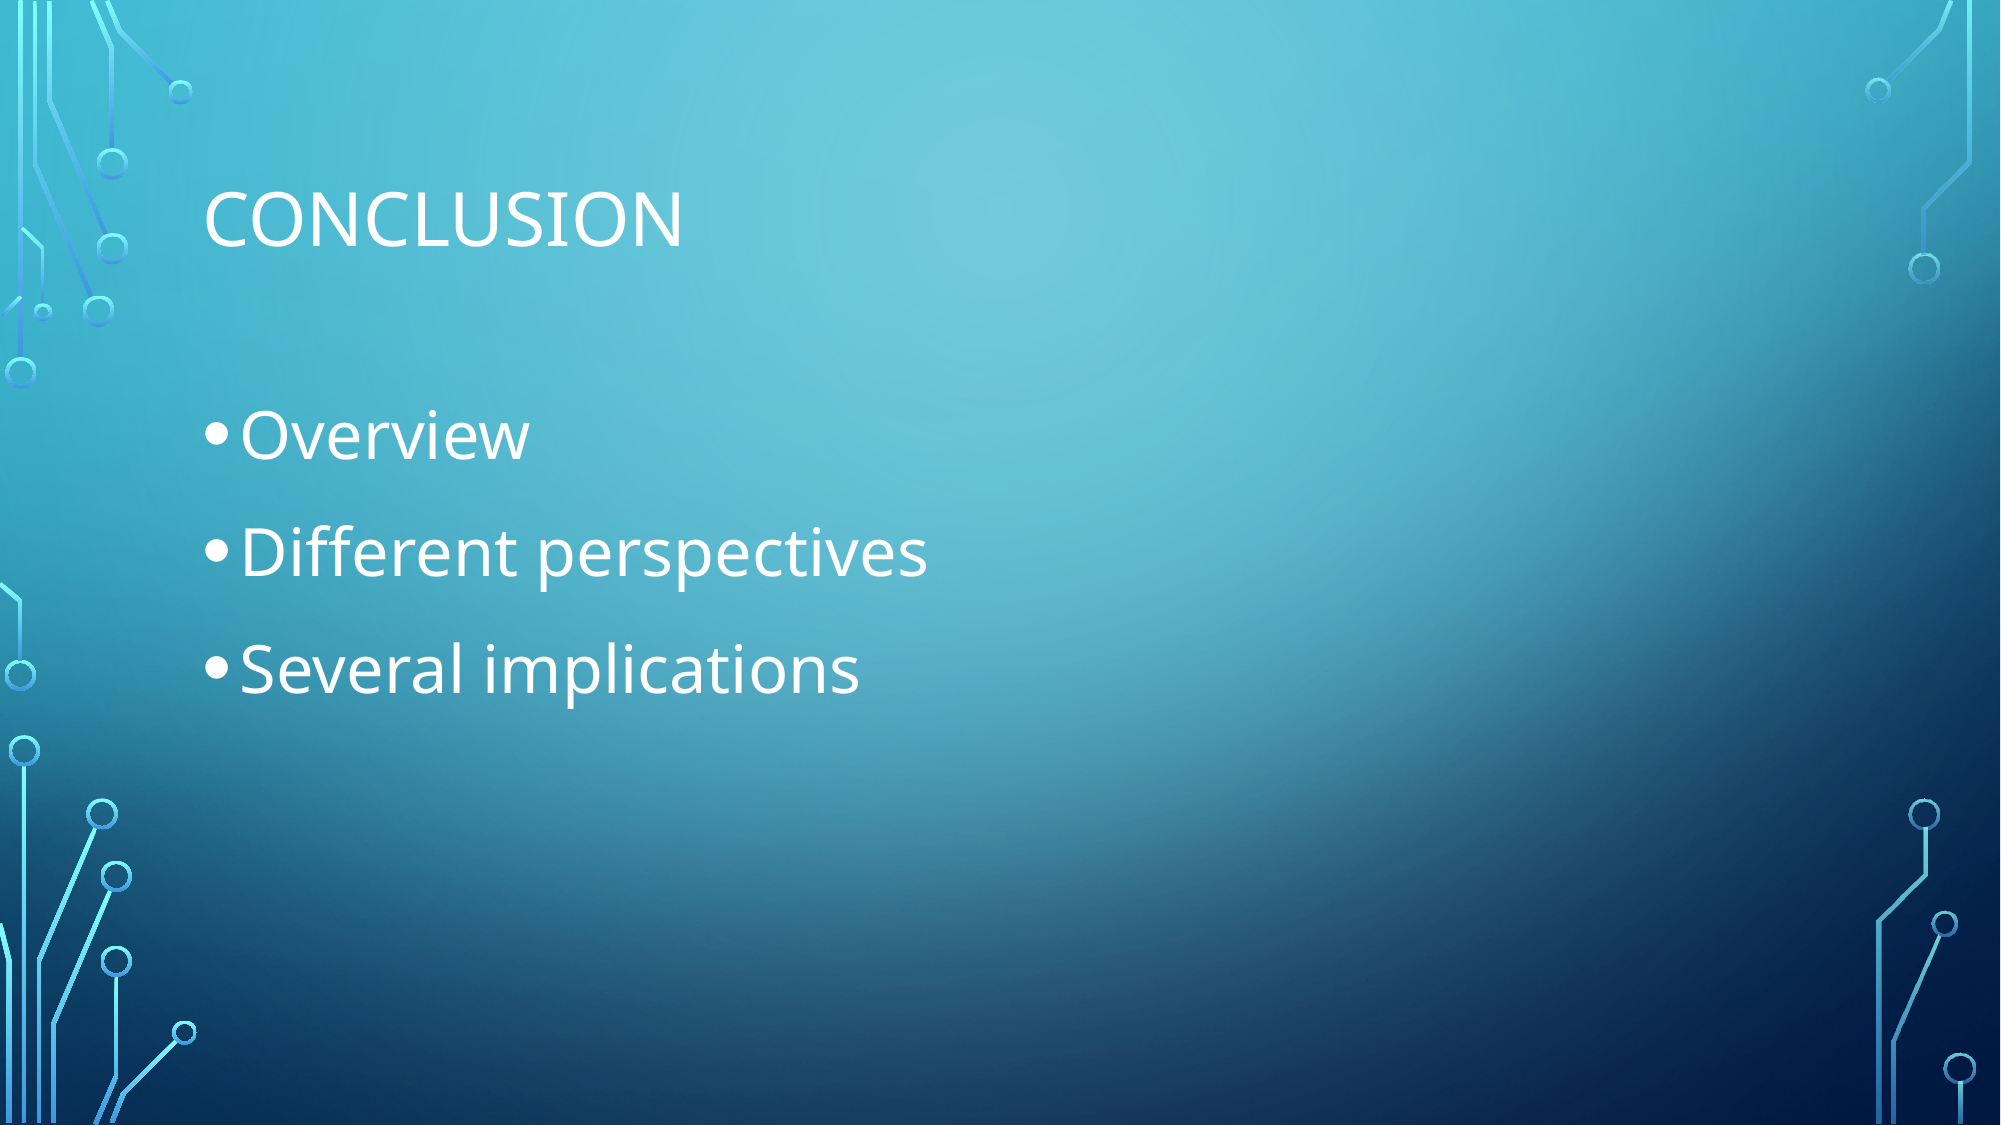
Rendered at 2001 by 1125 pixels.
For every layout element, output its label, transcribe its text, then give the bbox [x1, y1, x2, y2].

title Conclusion [187, 101, 1813, 344]
list Overview Different perspectives Several implications [187, 369, 1813, 950]
